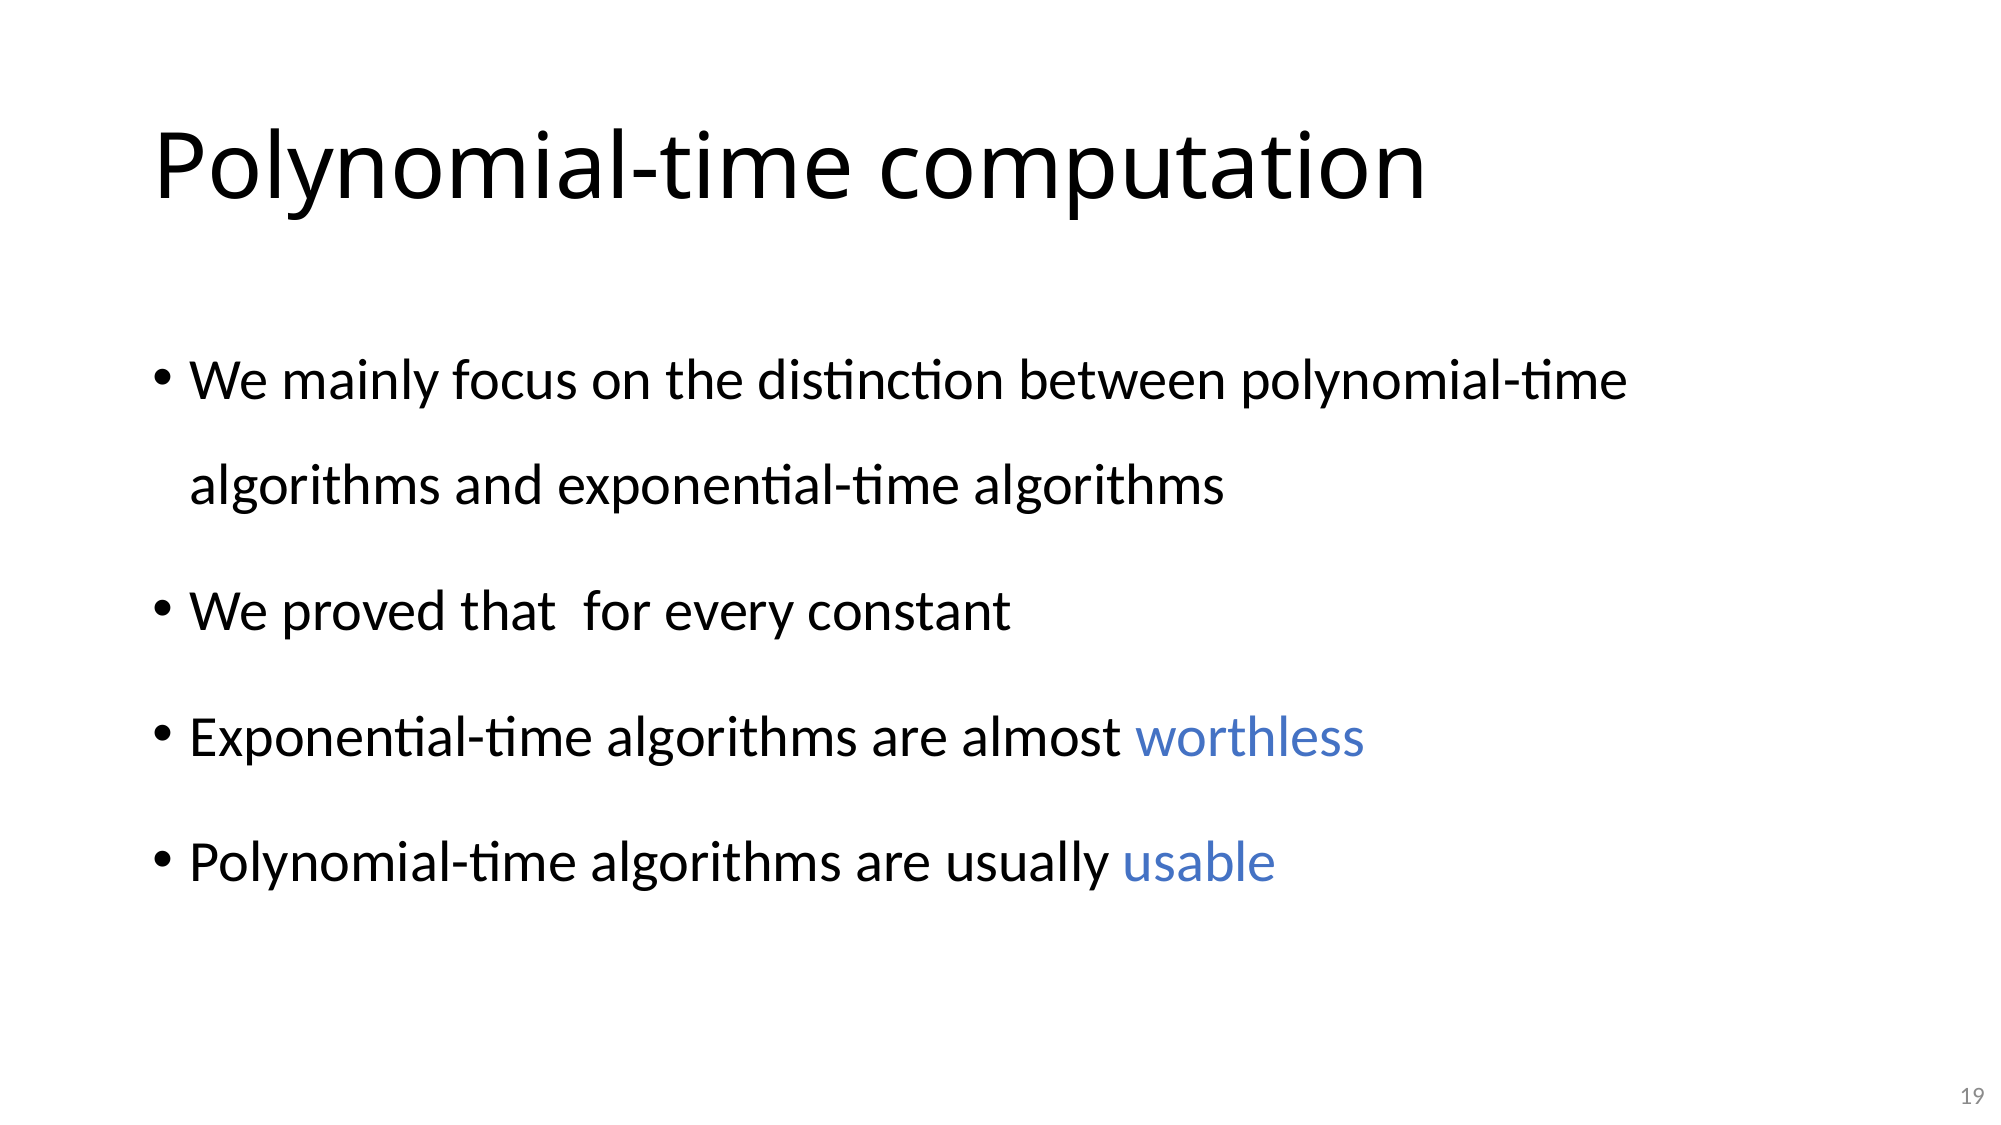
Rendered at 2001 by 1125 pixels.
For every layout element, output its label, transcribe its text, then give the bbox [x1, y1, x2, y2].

slide_number 19 [1550, 1064, 2000, 1125]
title Polynomial-time computation [137, 59, 1863, 278]
